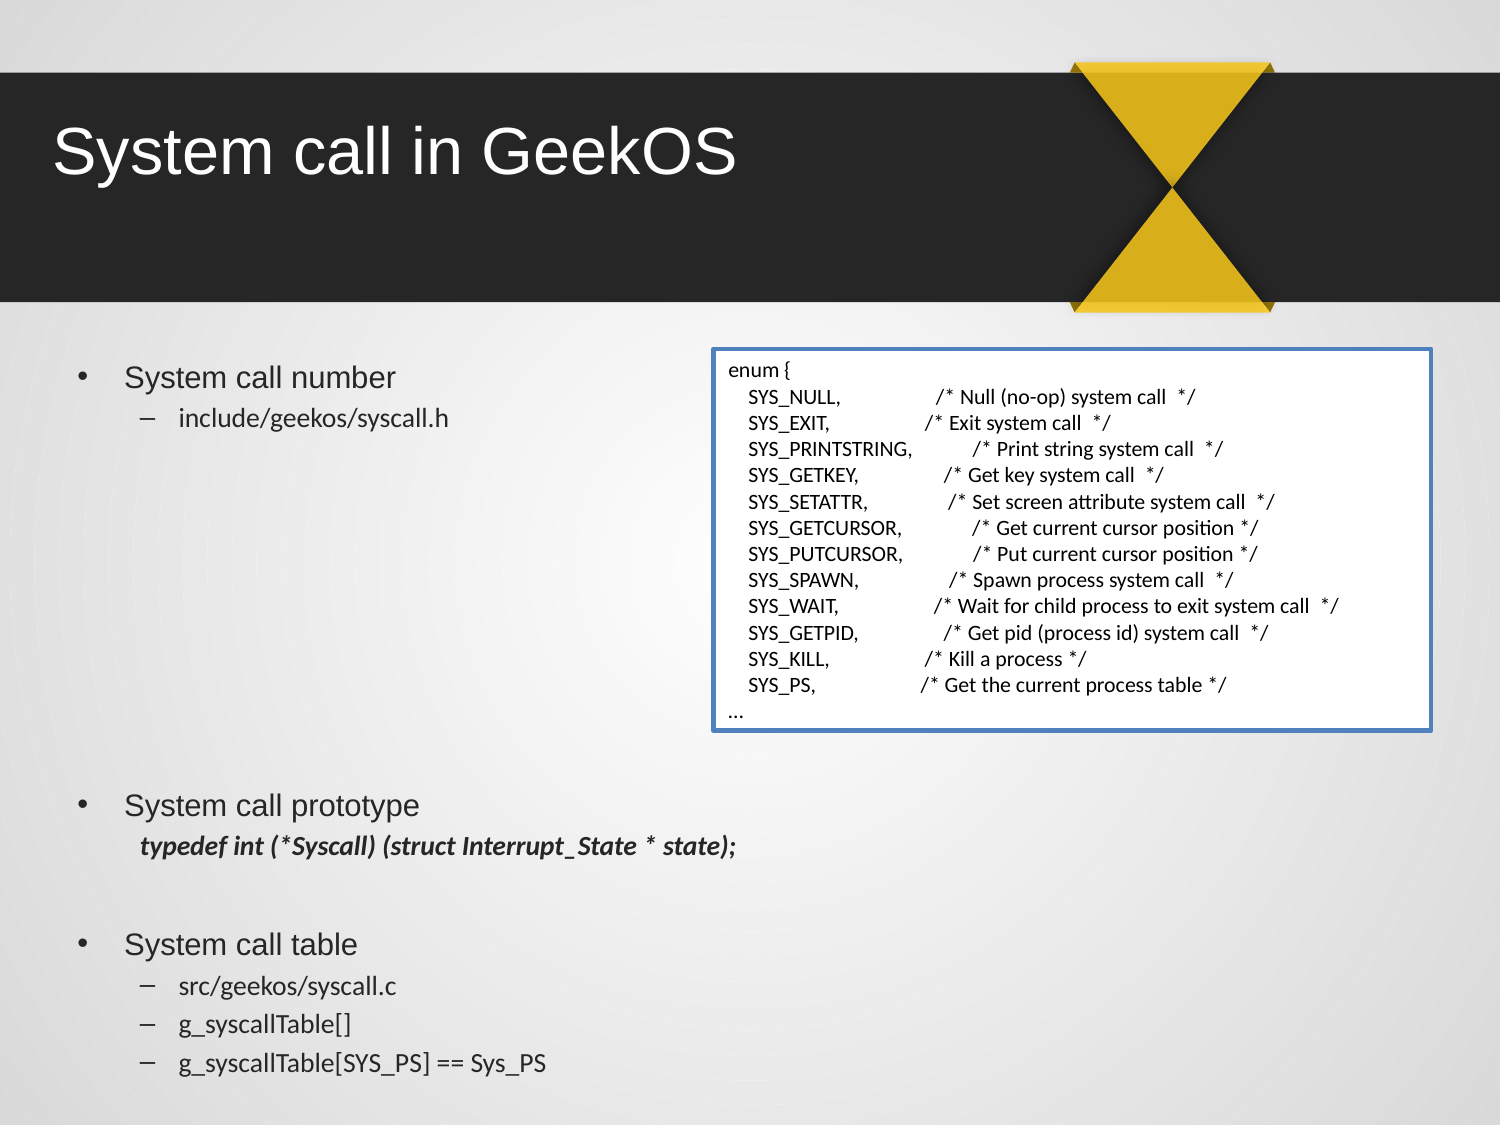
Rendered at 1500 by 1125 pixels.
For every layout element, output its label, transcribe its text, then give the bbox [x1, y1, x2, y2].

list System call number include/geekos/syscall.h System call prototype typedef int (*Syscall) (struct Interrupt_State * state); System call table src/geekos/syscall.c g_syscallTable[] g_syscallTable[SYS_PS] == Sys_PS [62, 350, 1438, 1088]
text_box enum { SYS_NULL, /* Null (no-op) system call */ SYS_EXIT, /* Exit system call */ SYS_PRINTSTRING, /* Print string system call */ SYS_GETKEY, /* Get key system call */ SYS_SETATTR, /* Set screen attribute system call */ SYS_GETCURSOR, /* Get current cursor position */ SYS_PUTCURSOR, /* Put current cursor position */ SYS_SPAWN, /* Spawn process system call */ SYS_WAIT, /* Wait for child process to exit system call */ SYS_GETPID, /* Get pid (process id) system call */ SYS_KILL, /* Kill a process */ SYS_PS, /* Get the current process table */ … [711, 347, 1433, 733]
title System call in GeekOS [37, 95, 925, 200]
